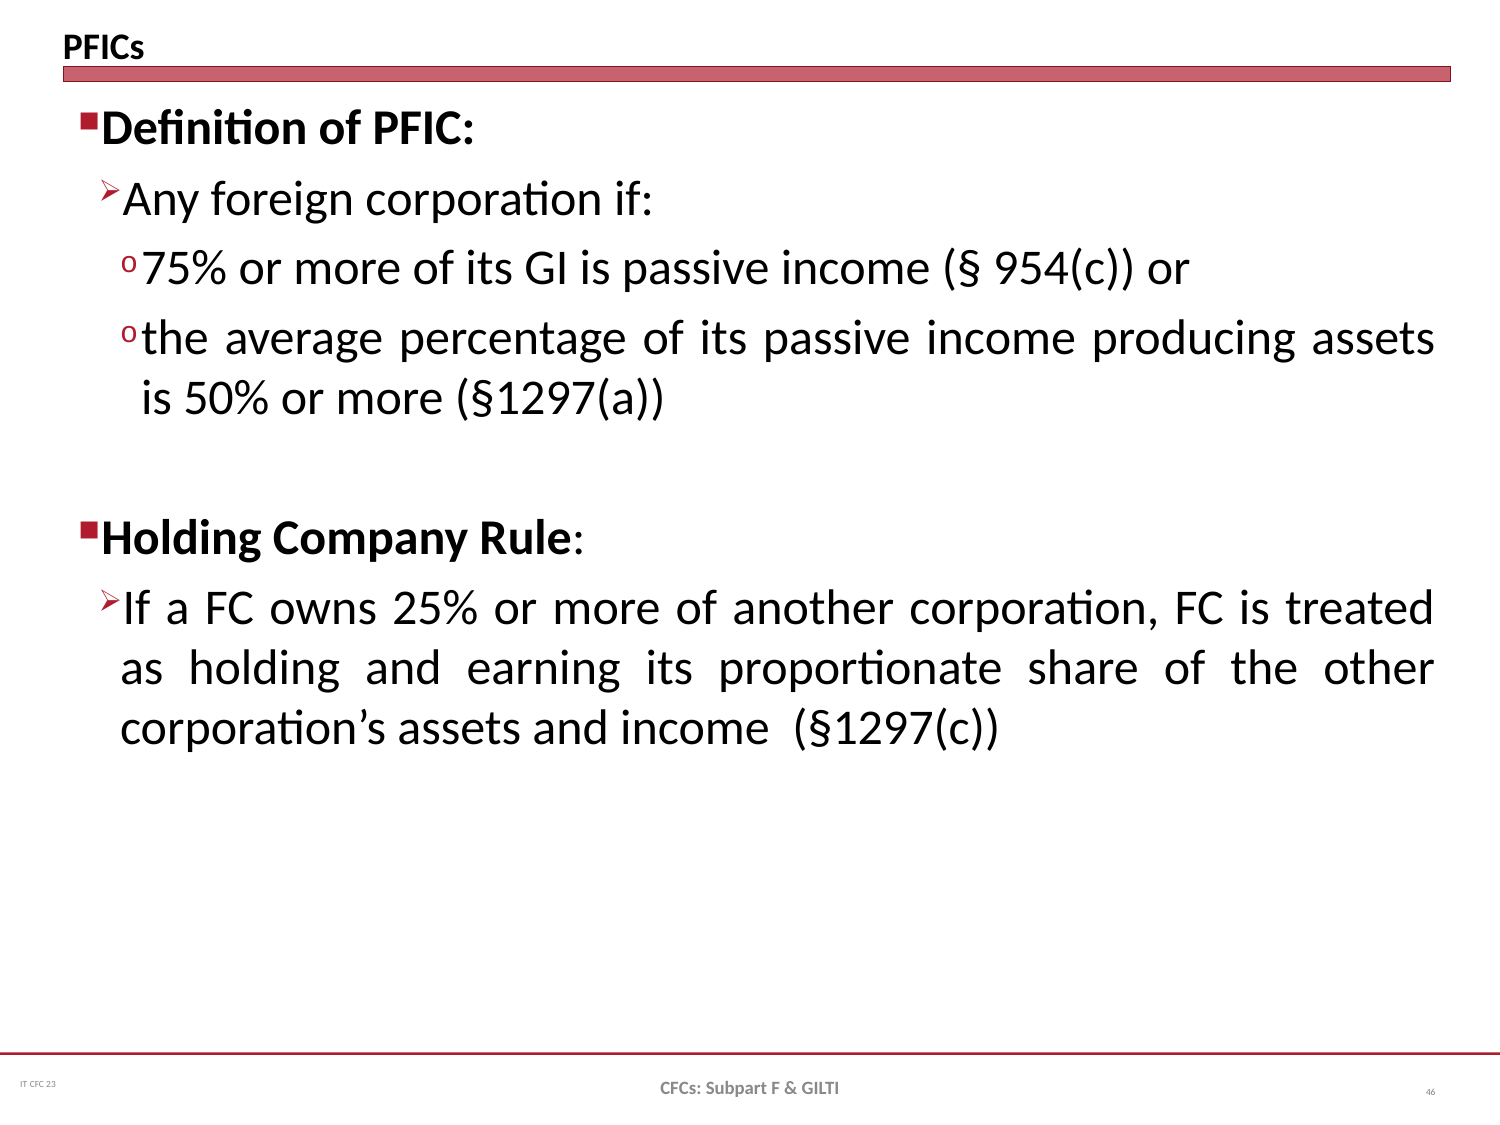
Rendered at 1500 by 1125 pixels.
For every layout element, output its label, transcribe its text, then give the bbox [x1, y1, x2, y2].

slide_number 46 [1375, 1061, 1451, 1122]
list Definition of PFIC: Any foreign corporation if: 75% or more of its GI is passive income (§ 954(c)) or the average percentage of its passive income producing assets is 50% or more (§1297(a)) Holding Company Rule: If a FC owns 25% or more of another corporation, FC is treated as holding and earning its proportionate share of the other corporation’s assets and income (§1297(c)) [63, 87, 1451, 1041]
title PFICs [62, 6, 1451, 67]
footer CFCs: Subpart F & GILTI [512, 1056, 988, 1117]
